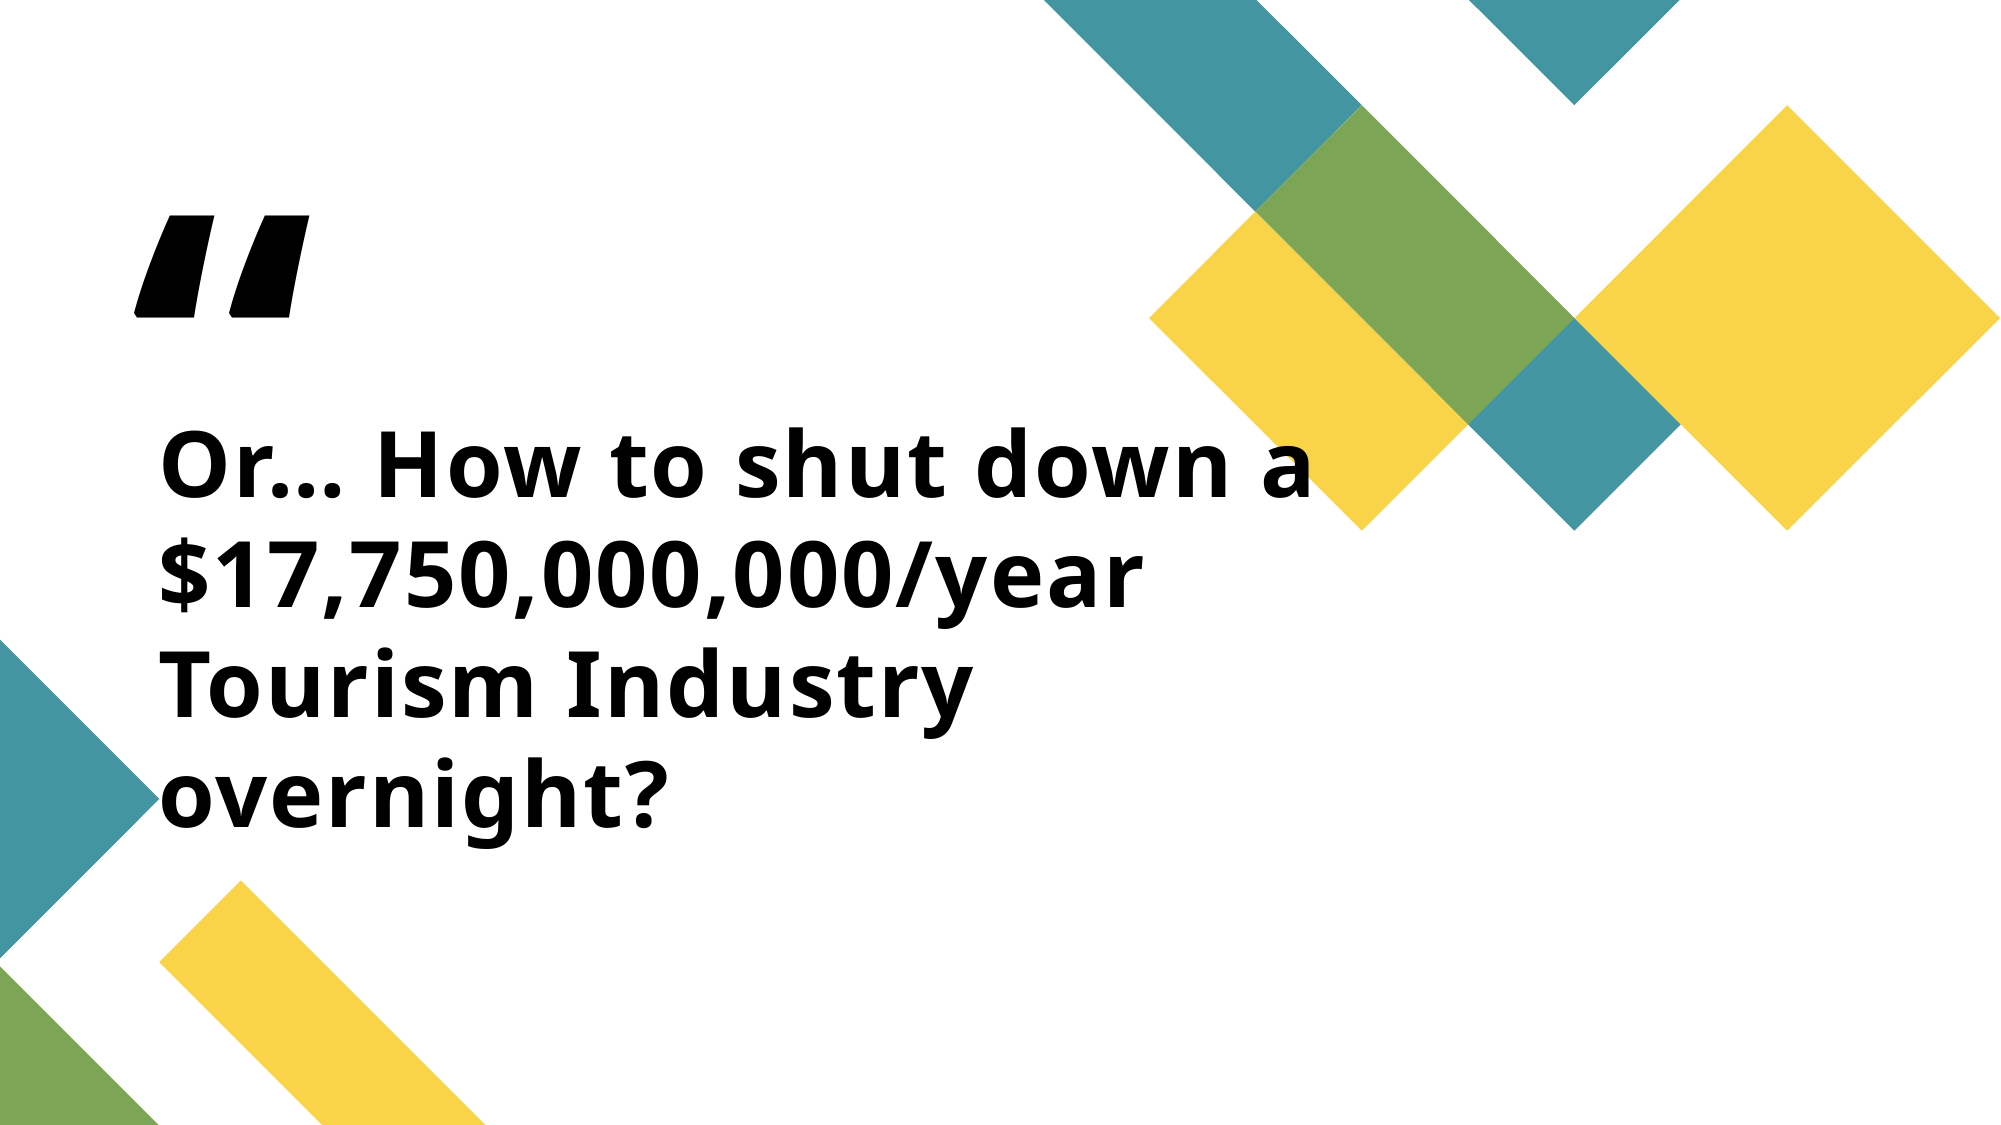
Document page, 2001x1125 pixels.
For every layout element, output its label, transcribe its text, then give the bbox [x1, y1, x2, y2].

title Or… How to shut down a $17,750,000,000/year Tourism Industry overnight? [158, 406, 1329, 946]
